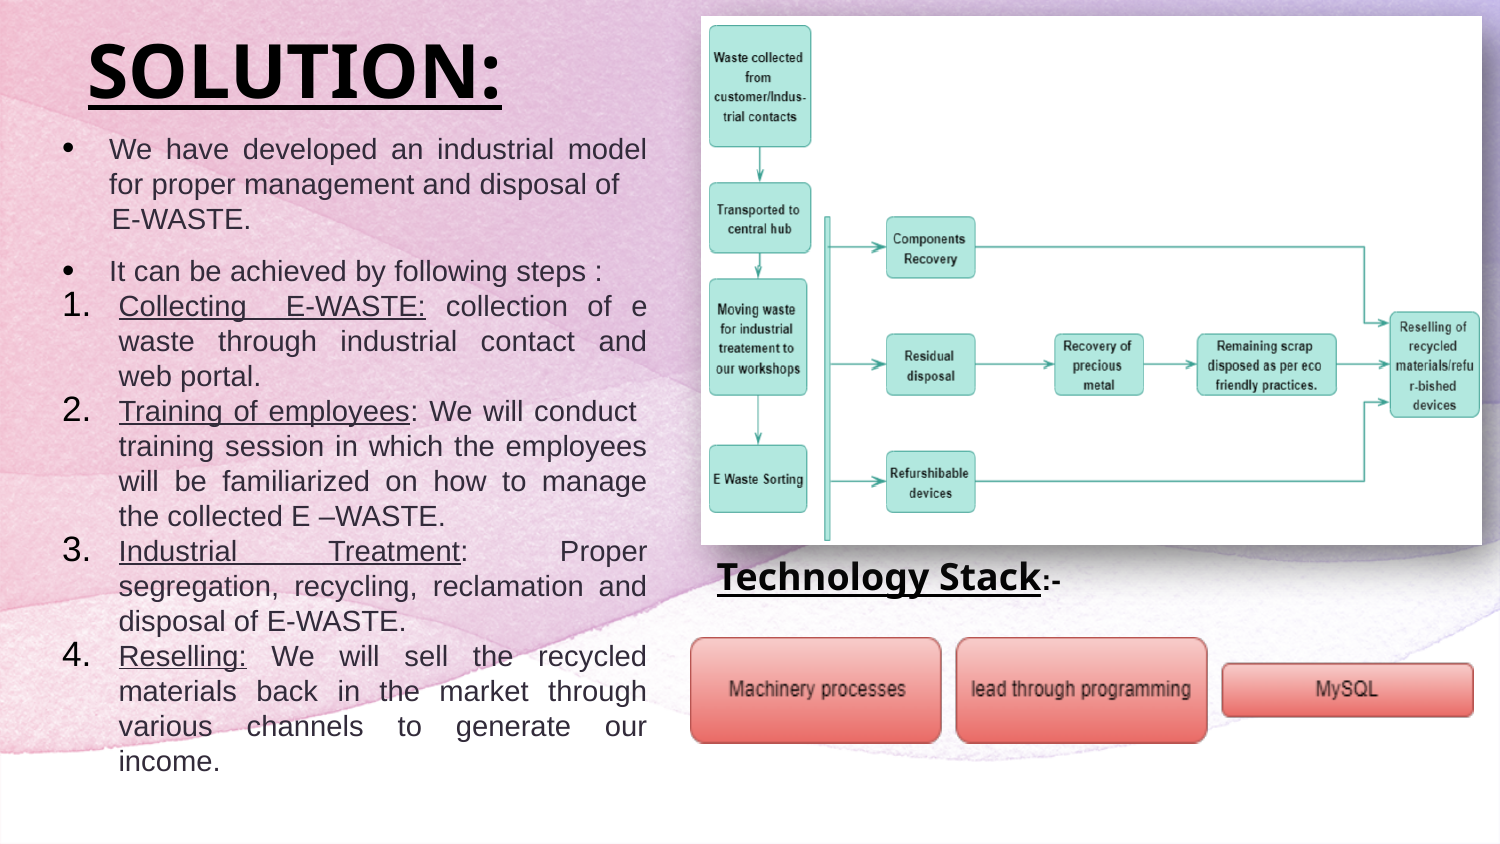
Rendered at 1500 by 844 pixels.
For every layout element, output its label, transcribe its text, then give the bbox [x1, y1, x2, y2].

text_box We have developed an industrial model for proper management and disposal of E-WASTE. It can be achieved by following steps : Collecting E-WASTE: collection of e waste through industrial contact and web portal. Training of employees: We will conduct training session in which the employees will be familiarized on how to manage the collected E –WASTE. Industrial Treatment: Proper segregation, recycling, reclamation and disposal of E-WASTE. Reselling: We will sell the recycled materials back in the market through various channels to generate our income. [47, 122, 663, 844]
text_box Technology Stack:- [701, 575, 1318, 606]
text_box SOLUTION: [72, 16, 696, 122]
picture [0, 0, 1500, 844]
